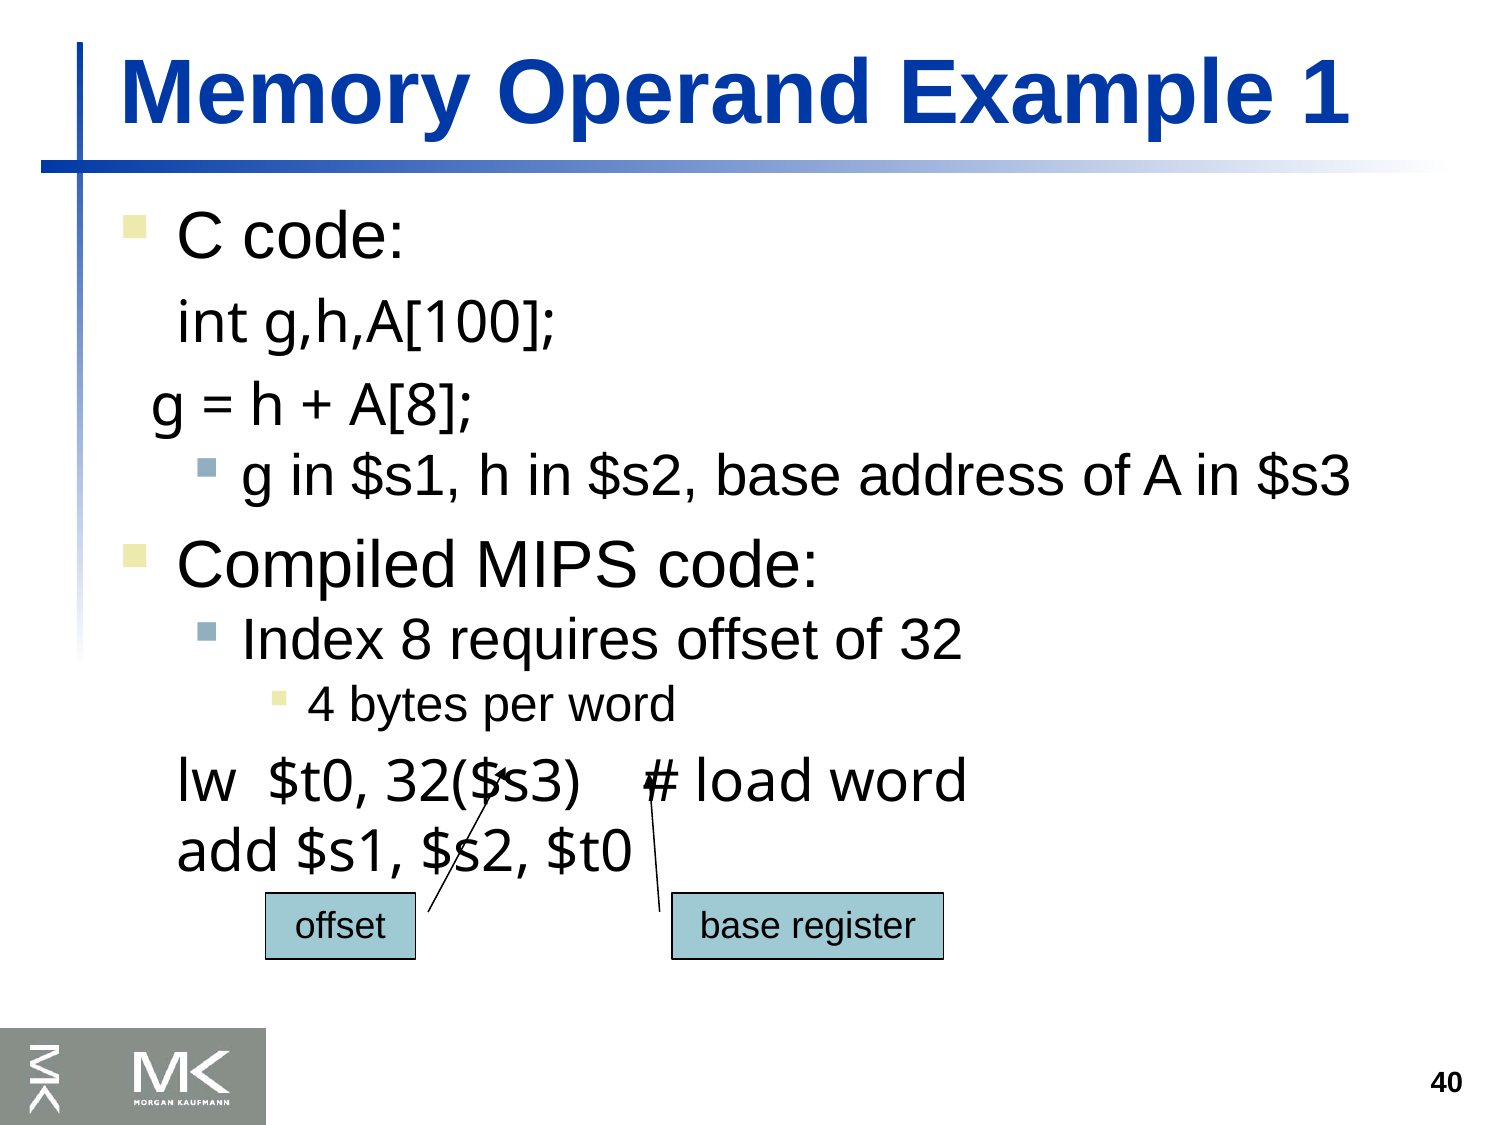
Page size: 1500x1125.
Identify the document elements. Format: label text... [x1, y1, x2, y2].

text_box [648, 773, 944, 960]
picture [0, 1028, 266, 1125]
title Memory Operand Example 1 [111, 23, 1468, 150]
list C code: int g,h,A[100]; g = h + A[8]; g in $s1, h in $s2, base address of A in $s3 Compiled MIPS code: Index 8 requires offset of 32 4 bytes per word lw $t0, 32($s3) # load word add $s1, $s2, $t0 [111, 184, 1470, 1024]
slide_number 40 [1420, 1057, 1472, 1107]
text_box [265, 766, 506, 960]
